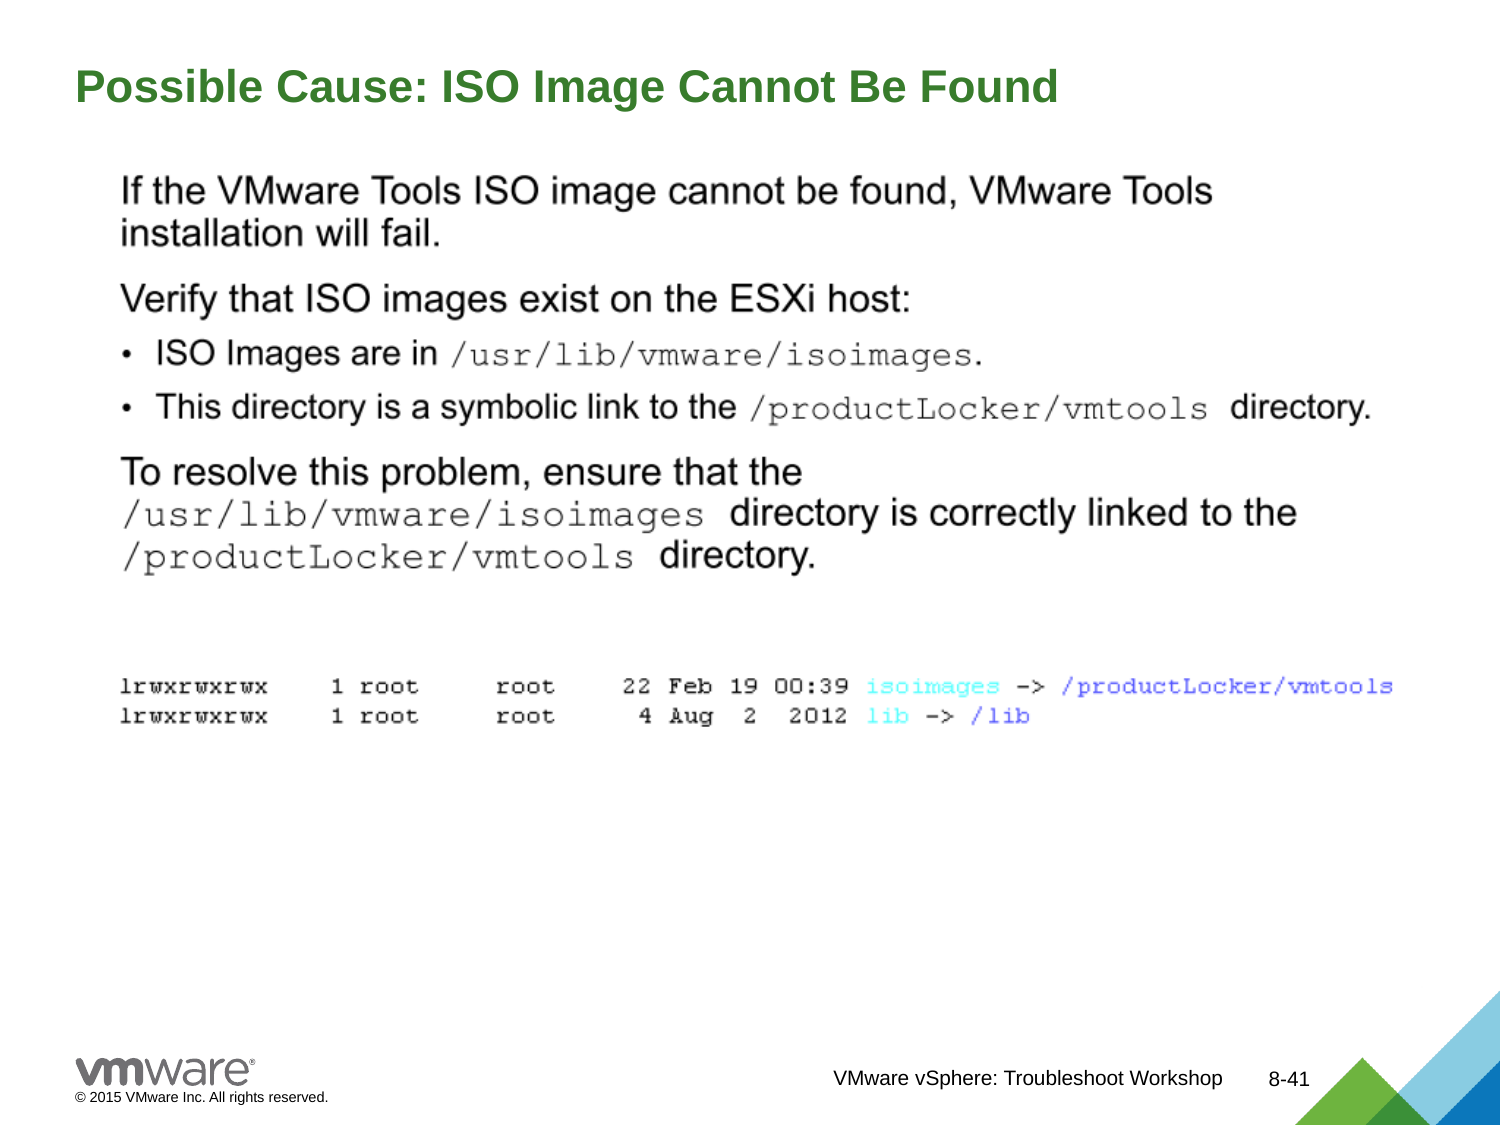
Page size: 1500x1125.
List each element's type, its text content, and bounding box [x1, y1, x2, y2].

picture [1247, 949, 1500, 1125]
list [76, 149, 1424, 988]
title Possible Cause: ISO Image Cannot Be Found [75, 54, 1425, 113]
